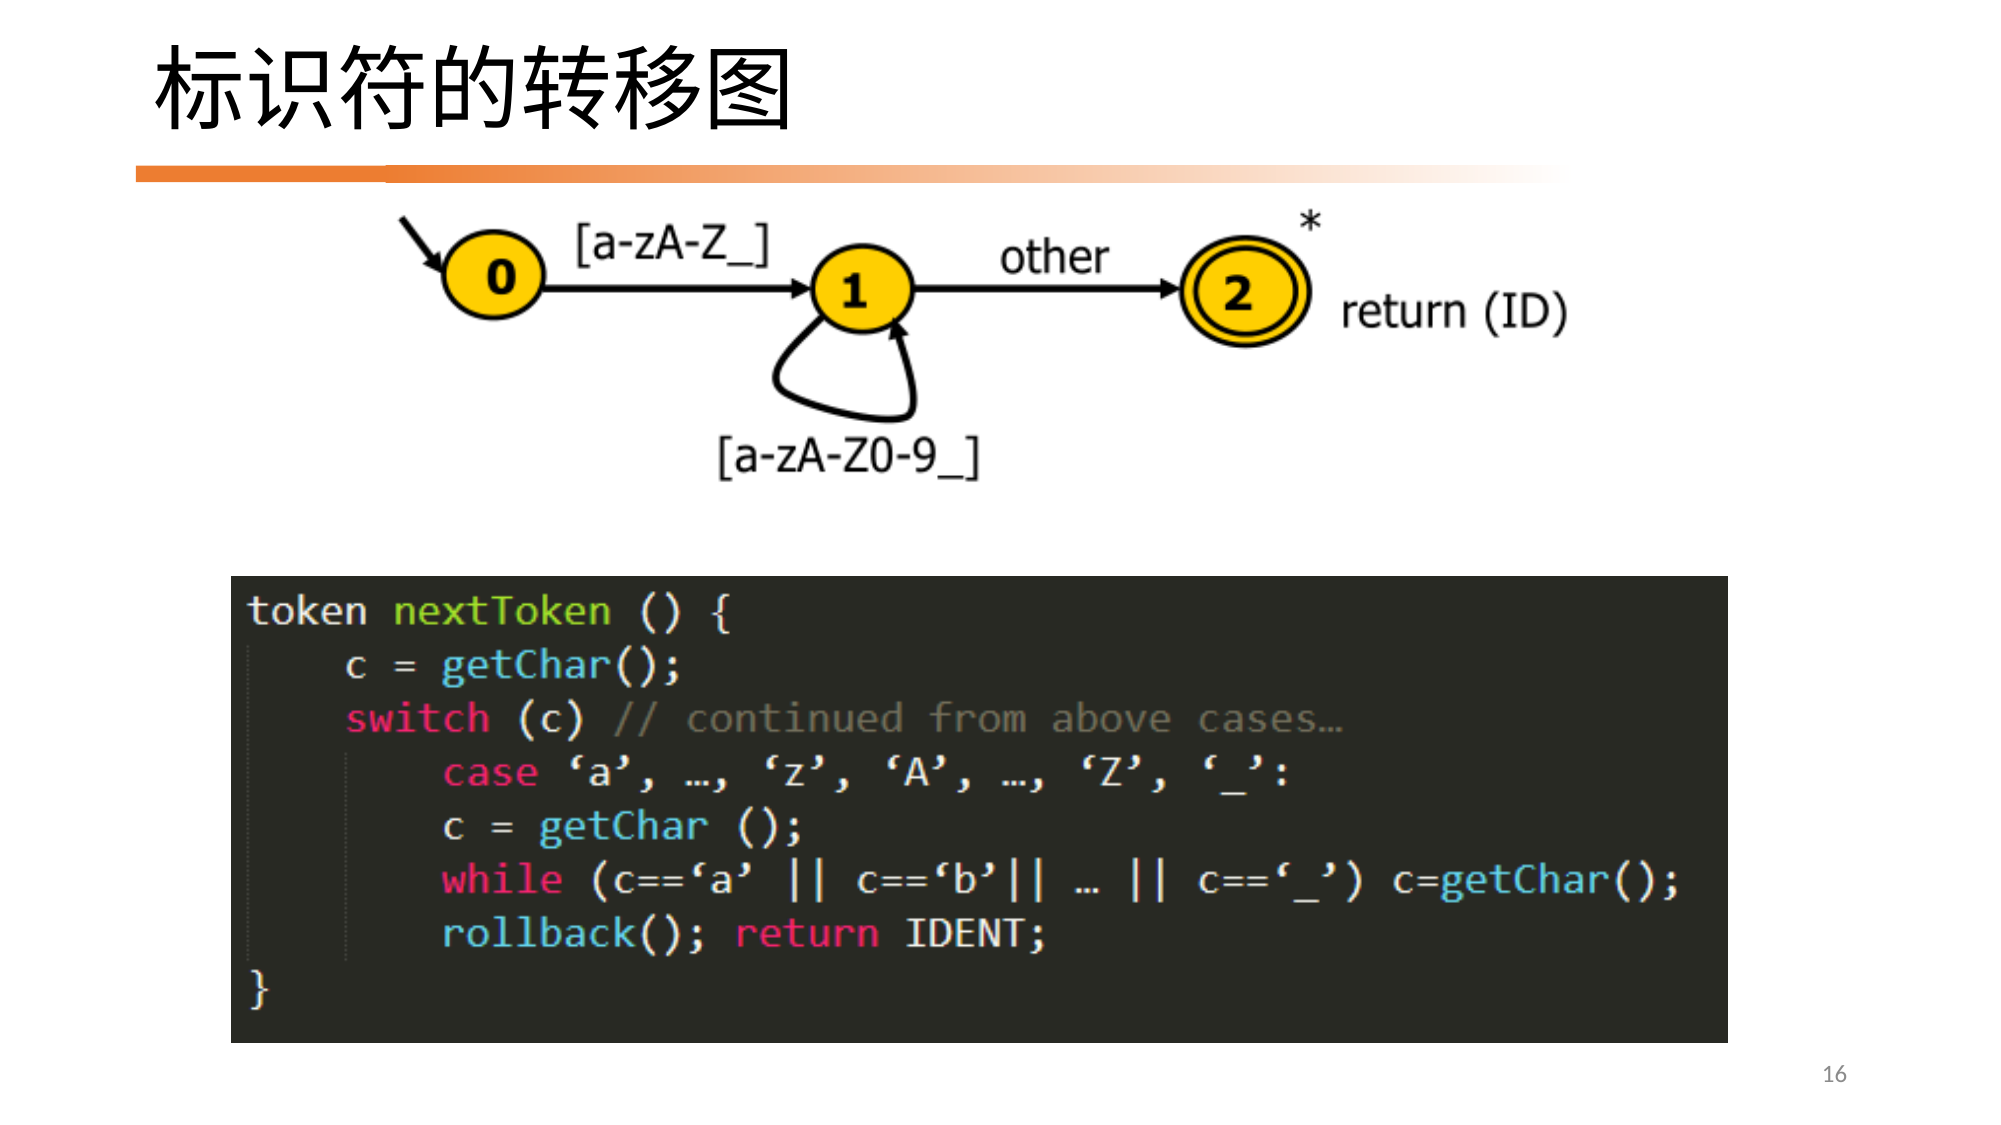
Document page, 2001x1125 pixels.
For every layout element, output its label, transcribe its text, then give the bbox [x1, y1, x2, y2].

title 标识符的转移图 [138, 25, 1810, 160]
picture [231, 576, 1728, 1043]
picture [386, 208, 1573, 486]
slide_number 16 [1412, 1042, 1863, 1103]
